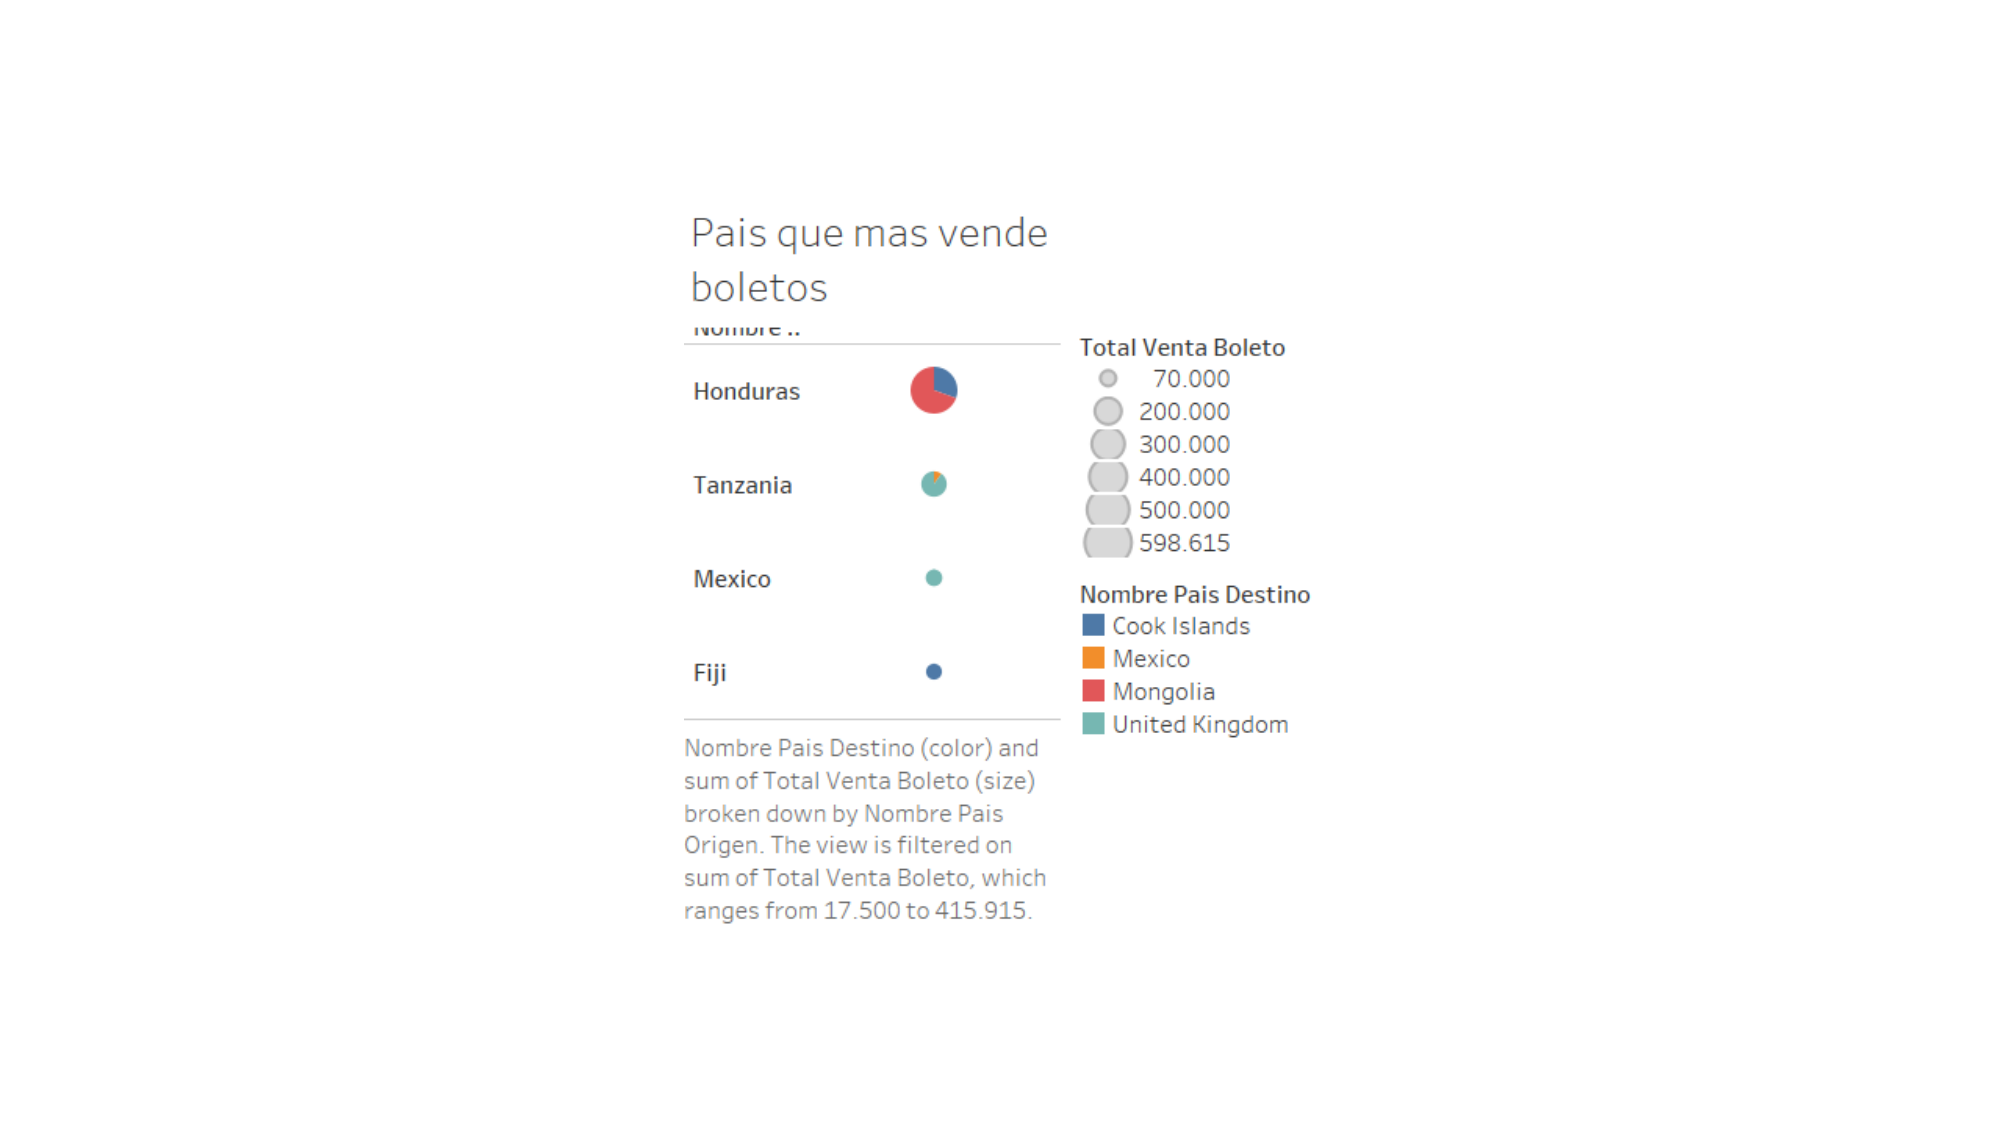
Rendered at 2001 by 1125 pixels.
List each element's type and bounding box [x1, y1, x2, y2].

picture [684, 195, 1316, 930]
